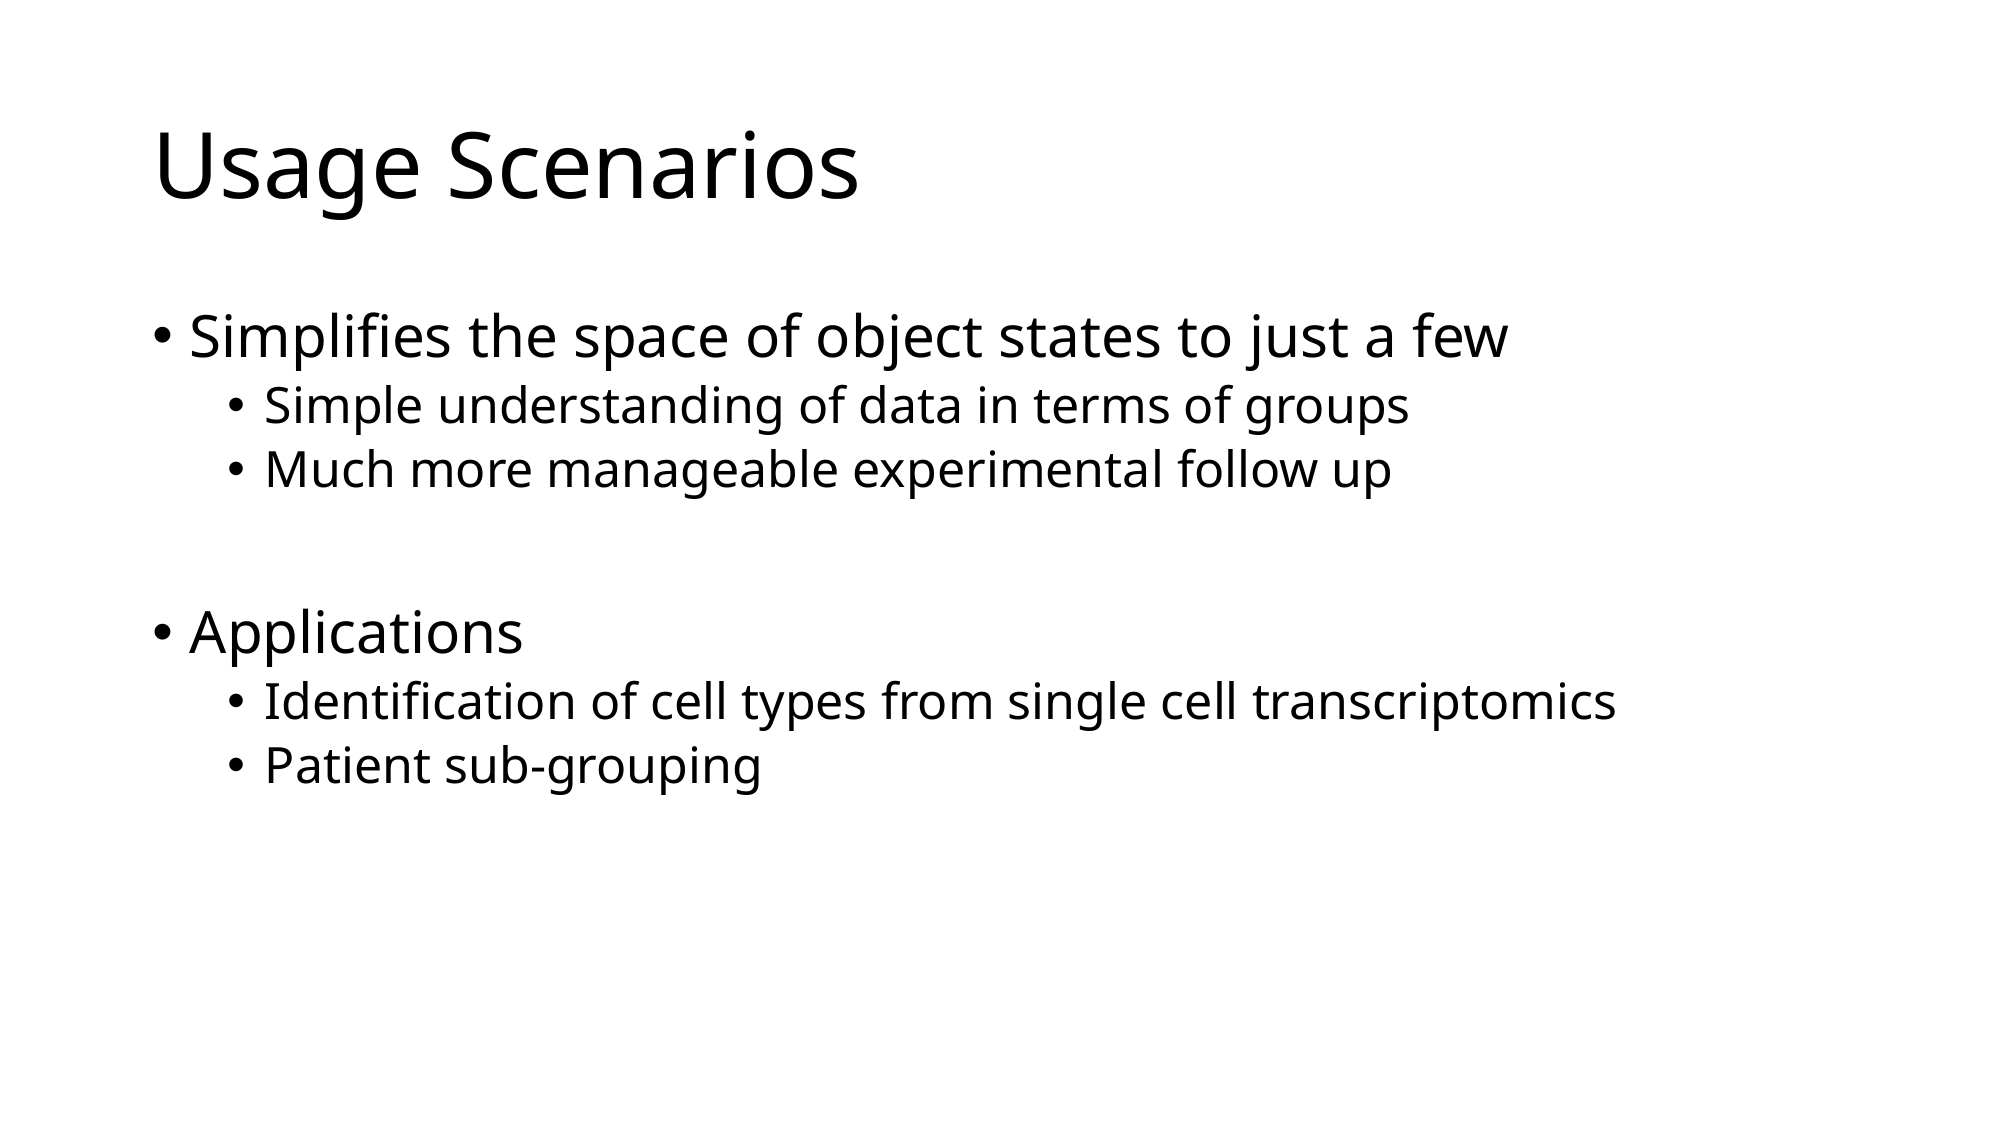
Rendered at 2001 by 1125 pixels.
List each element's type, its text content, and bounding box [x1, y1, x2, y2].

list Simplifies the space of object states to just a few Simple understanding of data in terms of groups Much more manageable experimental follow up Applications Identification of cell types from single cell transcriptomics Patient sub-grouping [137, 299, 1863, 1014]
title Usage Scenarios [137, 59, 1863, 278]
